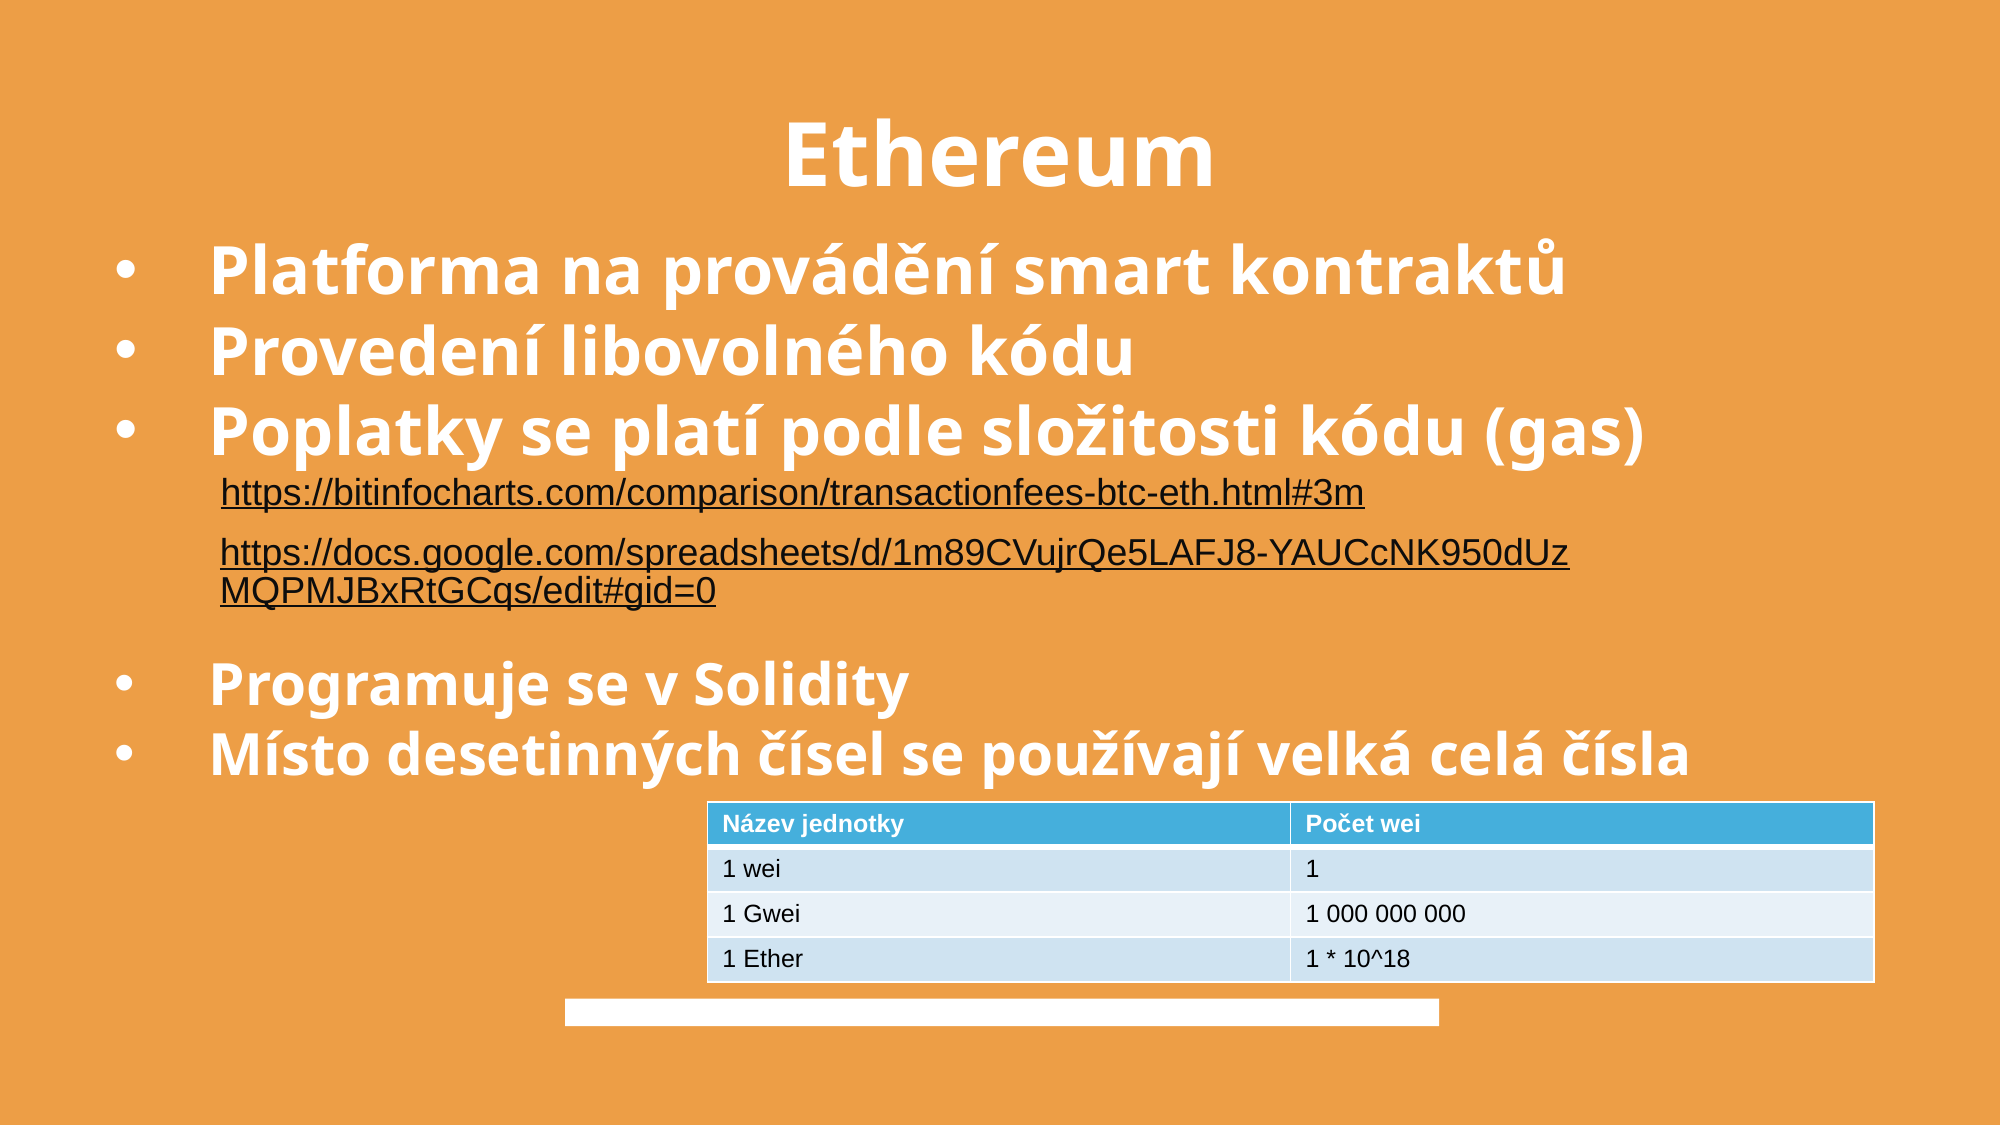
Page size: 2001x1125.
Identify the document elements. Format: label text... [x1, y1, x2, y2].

table_cell 1 000 000 000 [1291, 893, 1873, 936]
table_cell 1 Gwei [708, 893, 1290, 936]
table_header Počet wei [1291, 803, 1873, 844]
table_cell 1 * 10^18 [1291, 938, 1873, 981]
text_box Platforma na provádění smart kontraktů Provedení libovolného kódu Poplatky se platí podle složitosti kódu (gas) [99, 219, 1900, 484]
text_box https://docs.google.com/spreadsheets/d/1m89CVujrQe5LAFJ8-YAUCcNK950dUzMQPMJBxRtGCqs/edit#gid=0 [205, 520, 1591, 581]
text_box https://bitinfocharts.com/comparison/transactionfees-btc-eth.html#3m [205, 460, 1381, 520]
title Ethereum [99, 93, 1900, 219]
table_cell 1 wei [708, 850, 1290, 891]
table_cell 1 Ether [708, 938, 1290, 981]
table_header Název jednotky [708, 803, 1290, 844]
table_cell 1 [1291, 850, 1873, 891]
text_box Programuje se v Solidity Místo desetinných čísel se používají velká celá čísla [99, 627, 1900, 802]
